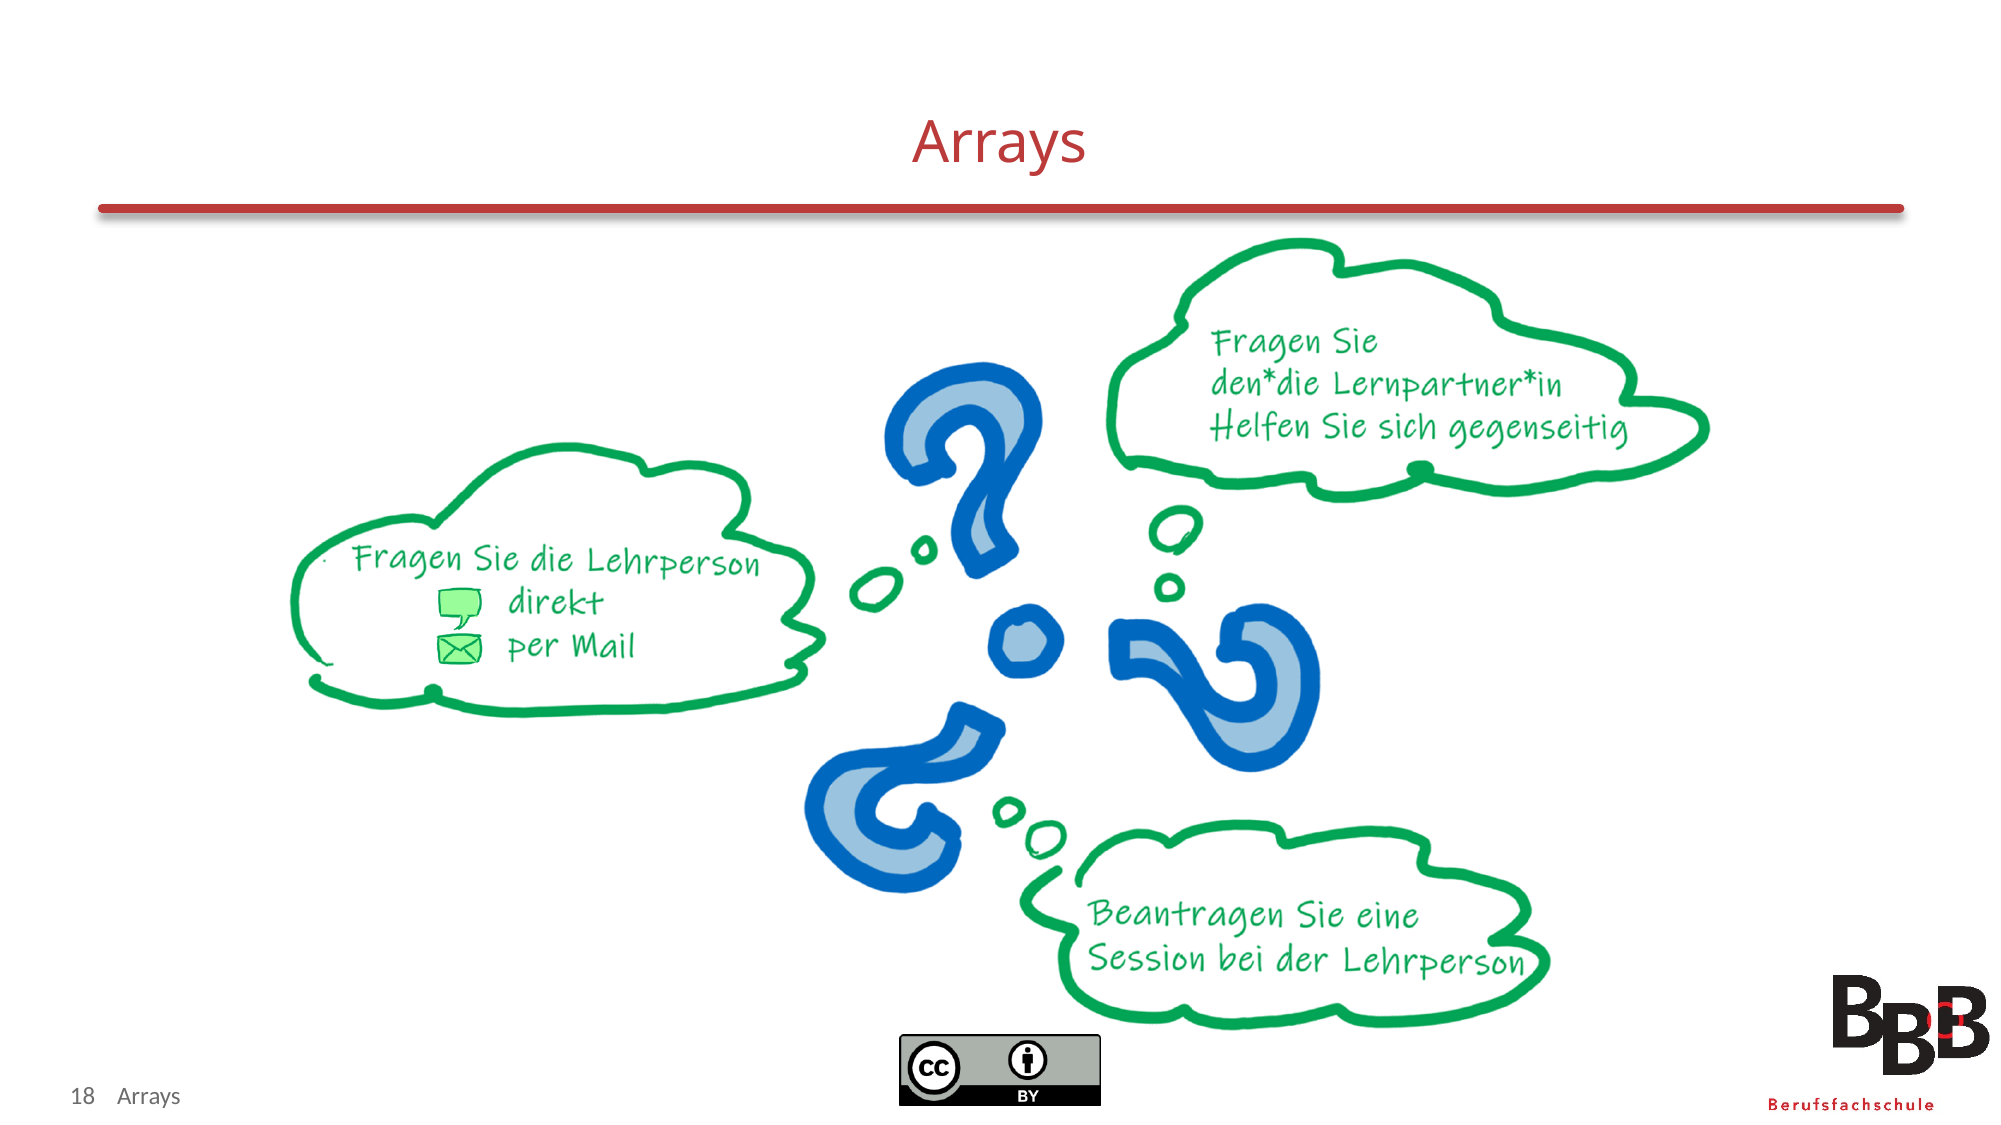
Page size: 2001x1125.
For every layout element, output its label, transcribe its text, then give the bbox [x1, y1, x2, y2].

slide_number 18 [0, 1065, 111, 1125]
picture [899, 1034, 1101, 1106]
footer Arrays [111, 1065, 736, 1125]
title Arrays [99, 45, 1900, 233]
picture [1767, 975, 1990, 1114]
picture [286, 232, 1714, 1032]
